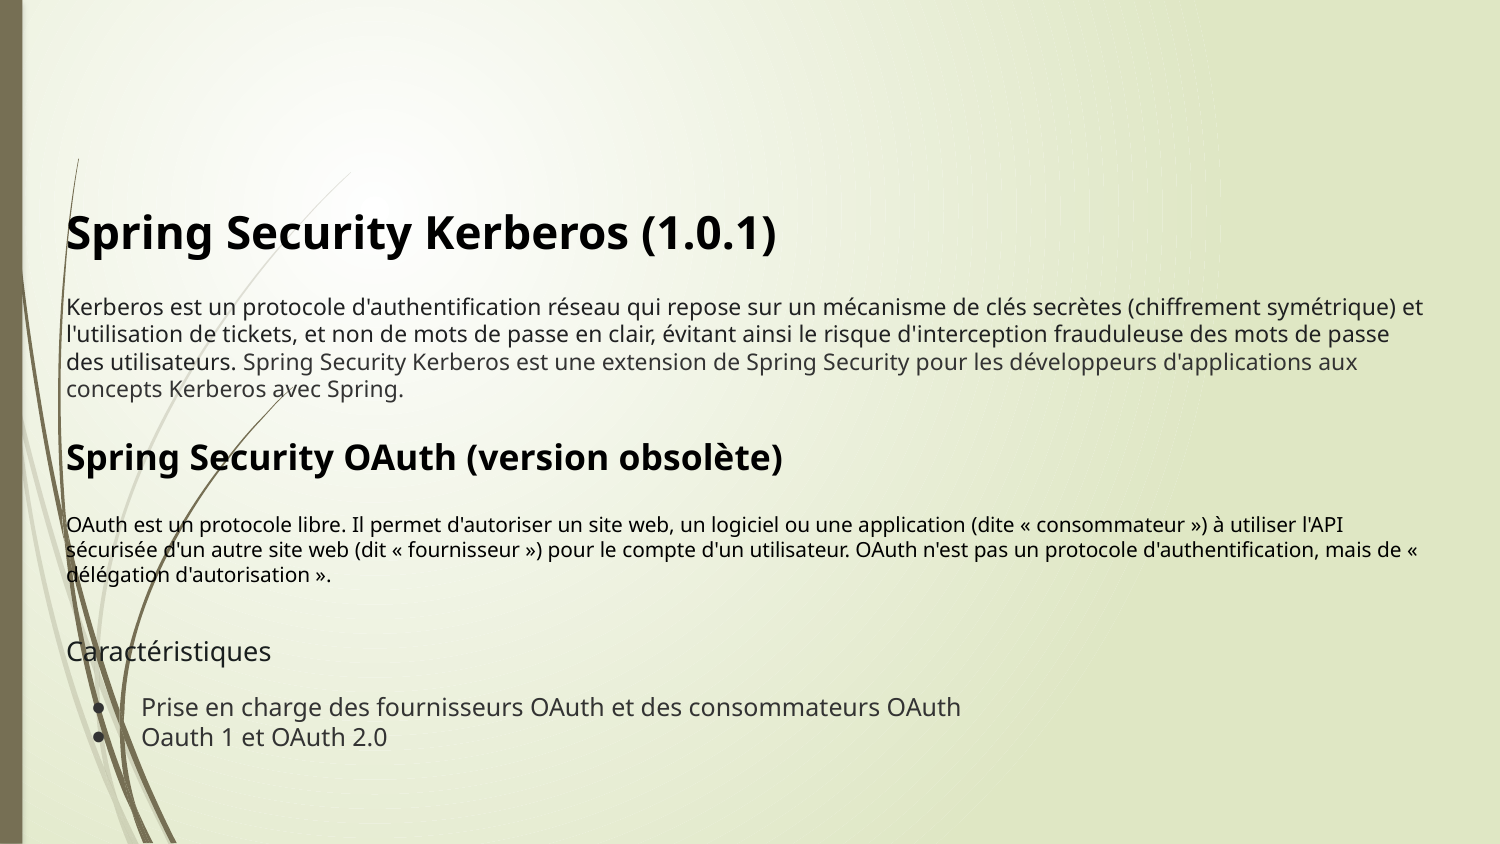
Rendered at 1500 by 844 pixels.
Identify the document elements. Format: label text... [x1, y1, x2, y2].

list Spring Security Kerberos (1.0.1) Kerberos est un protocole d'authentification réseau qui repose sur un mécanisme de clés secrètes (chiffrement symétrique) et l'utilisation de tickets, et non de mots de passe en clair, évitant ainsi le risque d'interception frauduleuse des mots de passe des utilisateurs. Spring Security Kerberos est une extension de Spring Security pour les développeurs d'applications aux concepts Kerberos avec Spring. Spring Security OAuth (version obsolète) OAuth est un protocole libre. Il permet d'autoriser un site web, un logiciel ou une application (dite « consommateur ») à utiliser l'API sécurisée d'un autre site web (dit « fournisseur ») pour le compte d'un utilisateur. OAuth n'est pas un protocole d'authentification, mais de « délégation d'autorisation ». Caractéristiques Prise en charge des fournisseurs OAuth et des consommateurs OAuth Oauth 1 et OAuth 2.0 [51, 189, 1449, 750]
